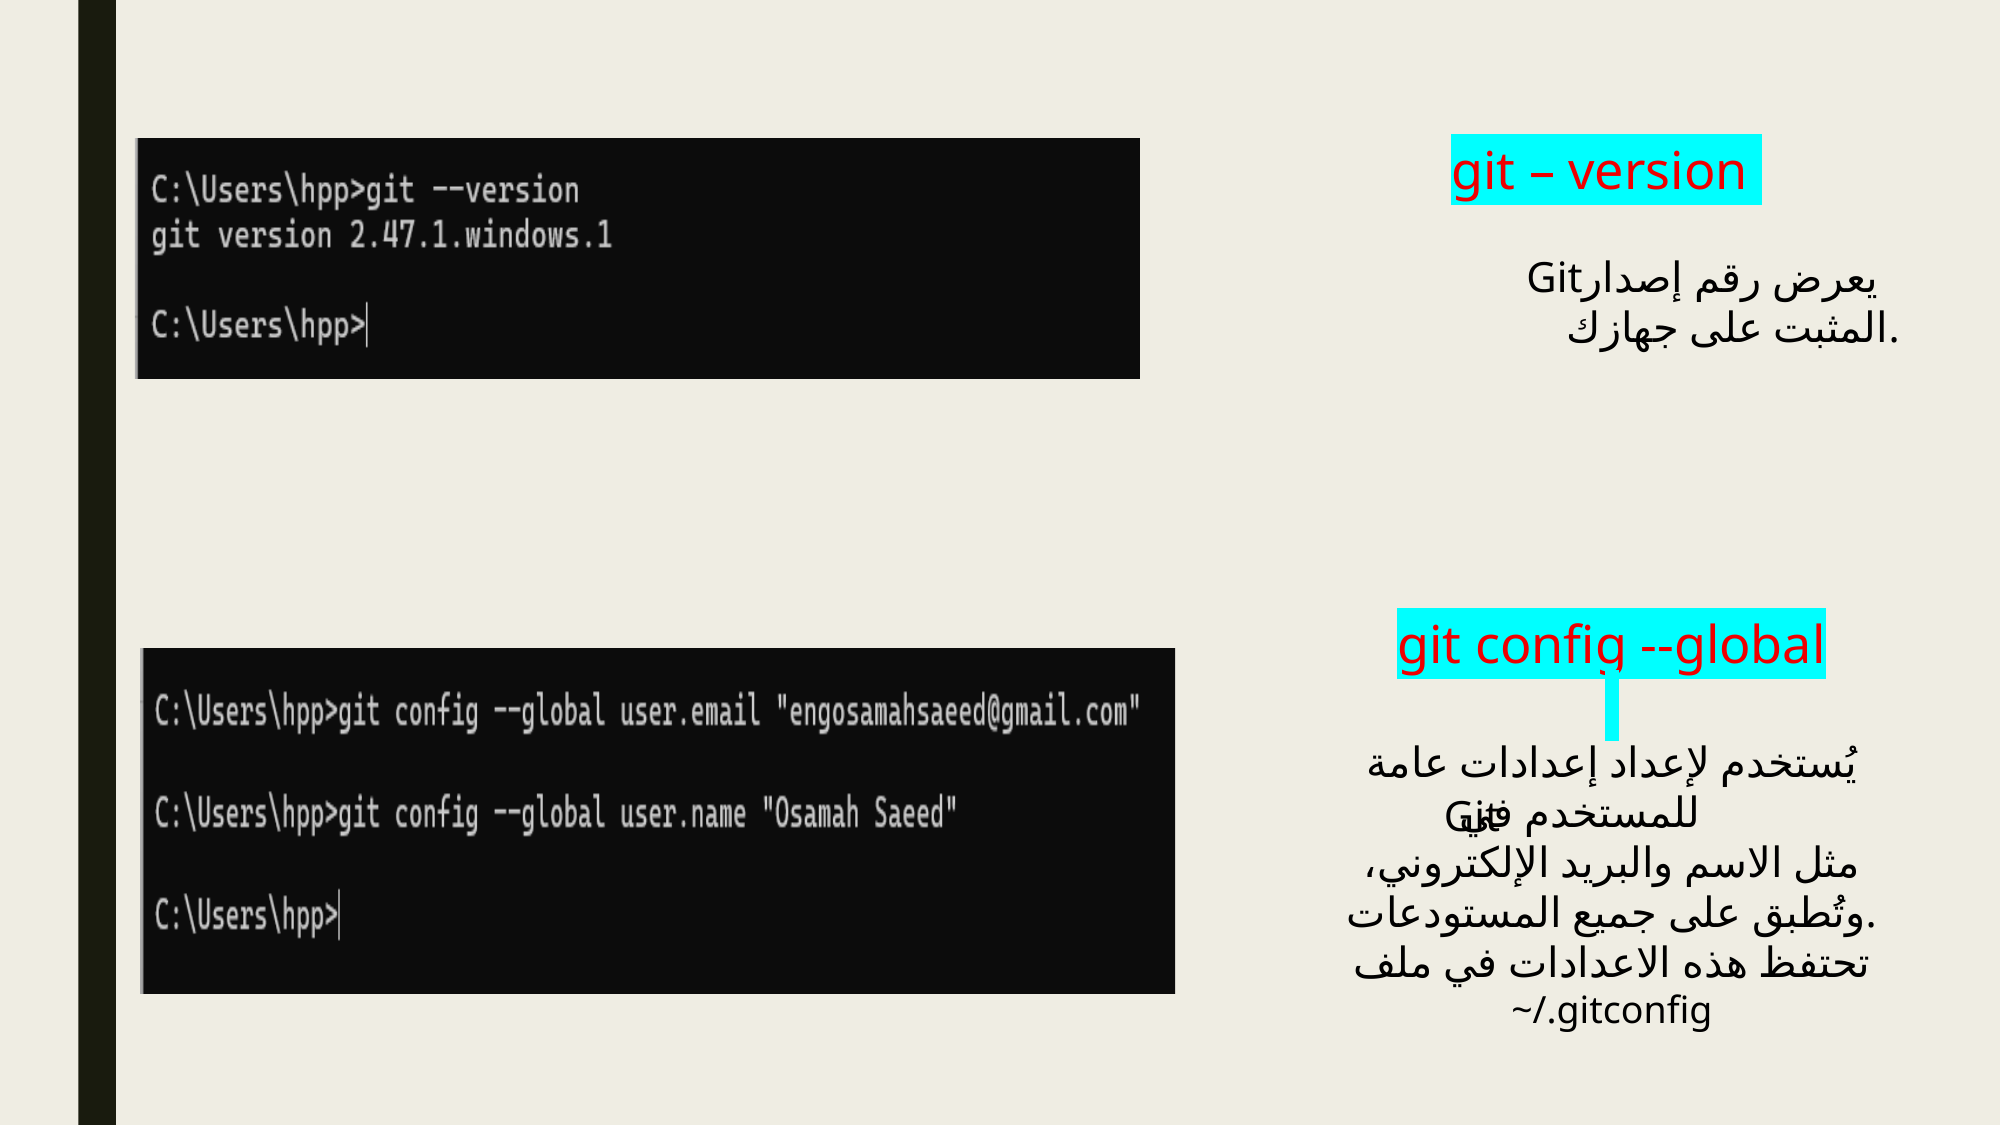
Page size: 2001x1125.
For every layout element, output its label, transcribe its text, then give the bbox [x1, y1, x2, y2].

text_box Git [1429, 782, 1517, 848]
text_box [140, 648, 1176, 994]
text_box [134, 138, 1140, 379]
text_box git config --global يُستخدم لإعداد إعدادات عامة للمستخدم في مثل الاسم والبريد الإلكتروني، وتُطبق على جميع المستودعات. تحتفظ هذه الاعدادات في ملف ~/.gitconfig [1304, 603, 1920, 1039]
text_box git – version Gitيعرض رقم إصدار المثبت على جهازك. [1298, 130, 1915, 403]
